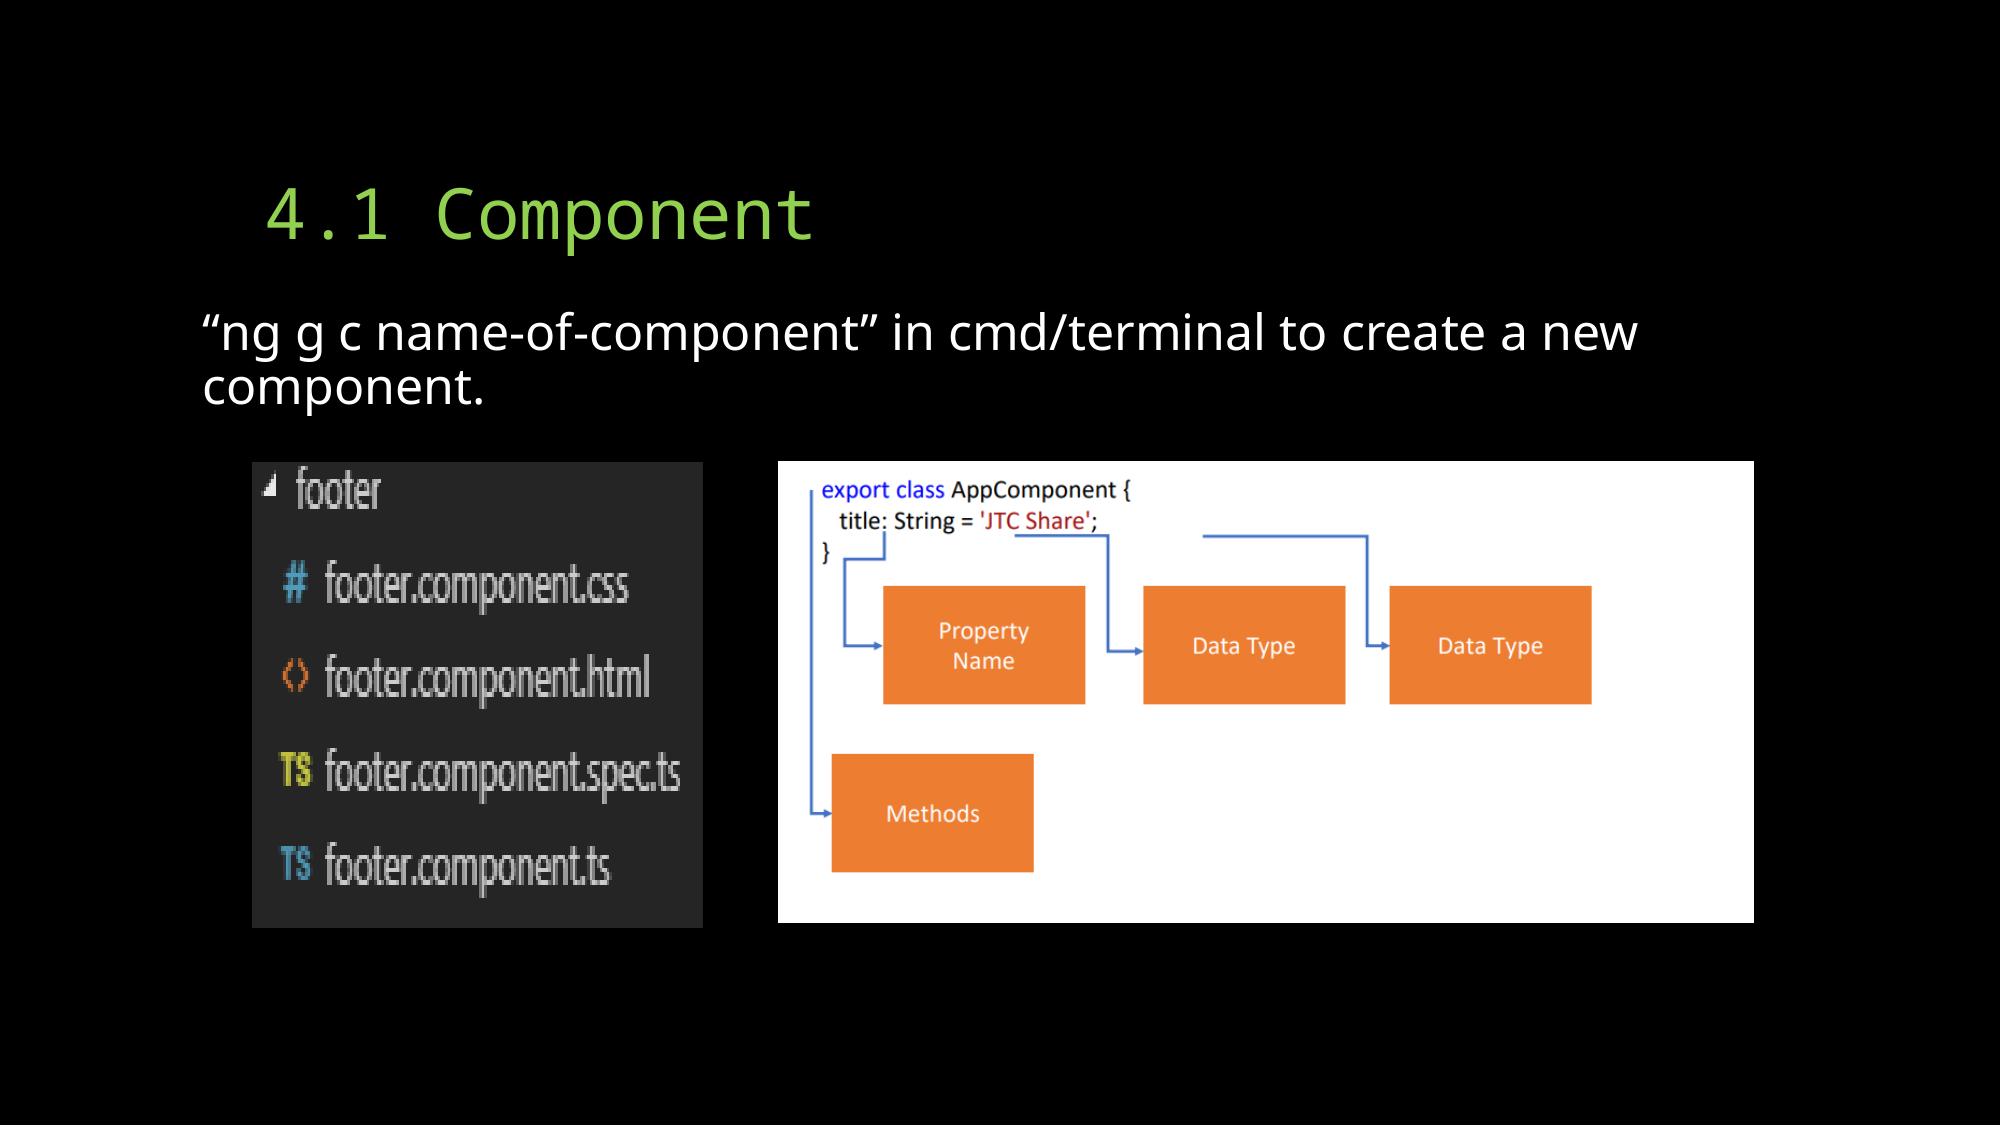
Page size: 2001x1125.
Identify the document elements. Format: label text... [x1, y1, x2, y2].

list “ng g c name-of-component” in cmd/terminal to create a new component. [187, 299, 1838, 1000]
picture [252, 462, 703, 928]
picture [778, 461, 1754, 923]
title 4.1 Component [249, 75, 1750, 263]
